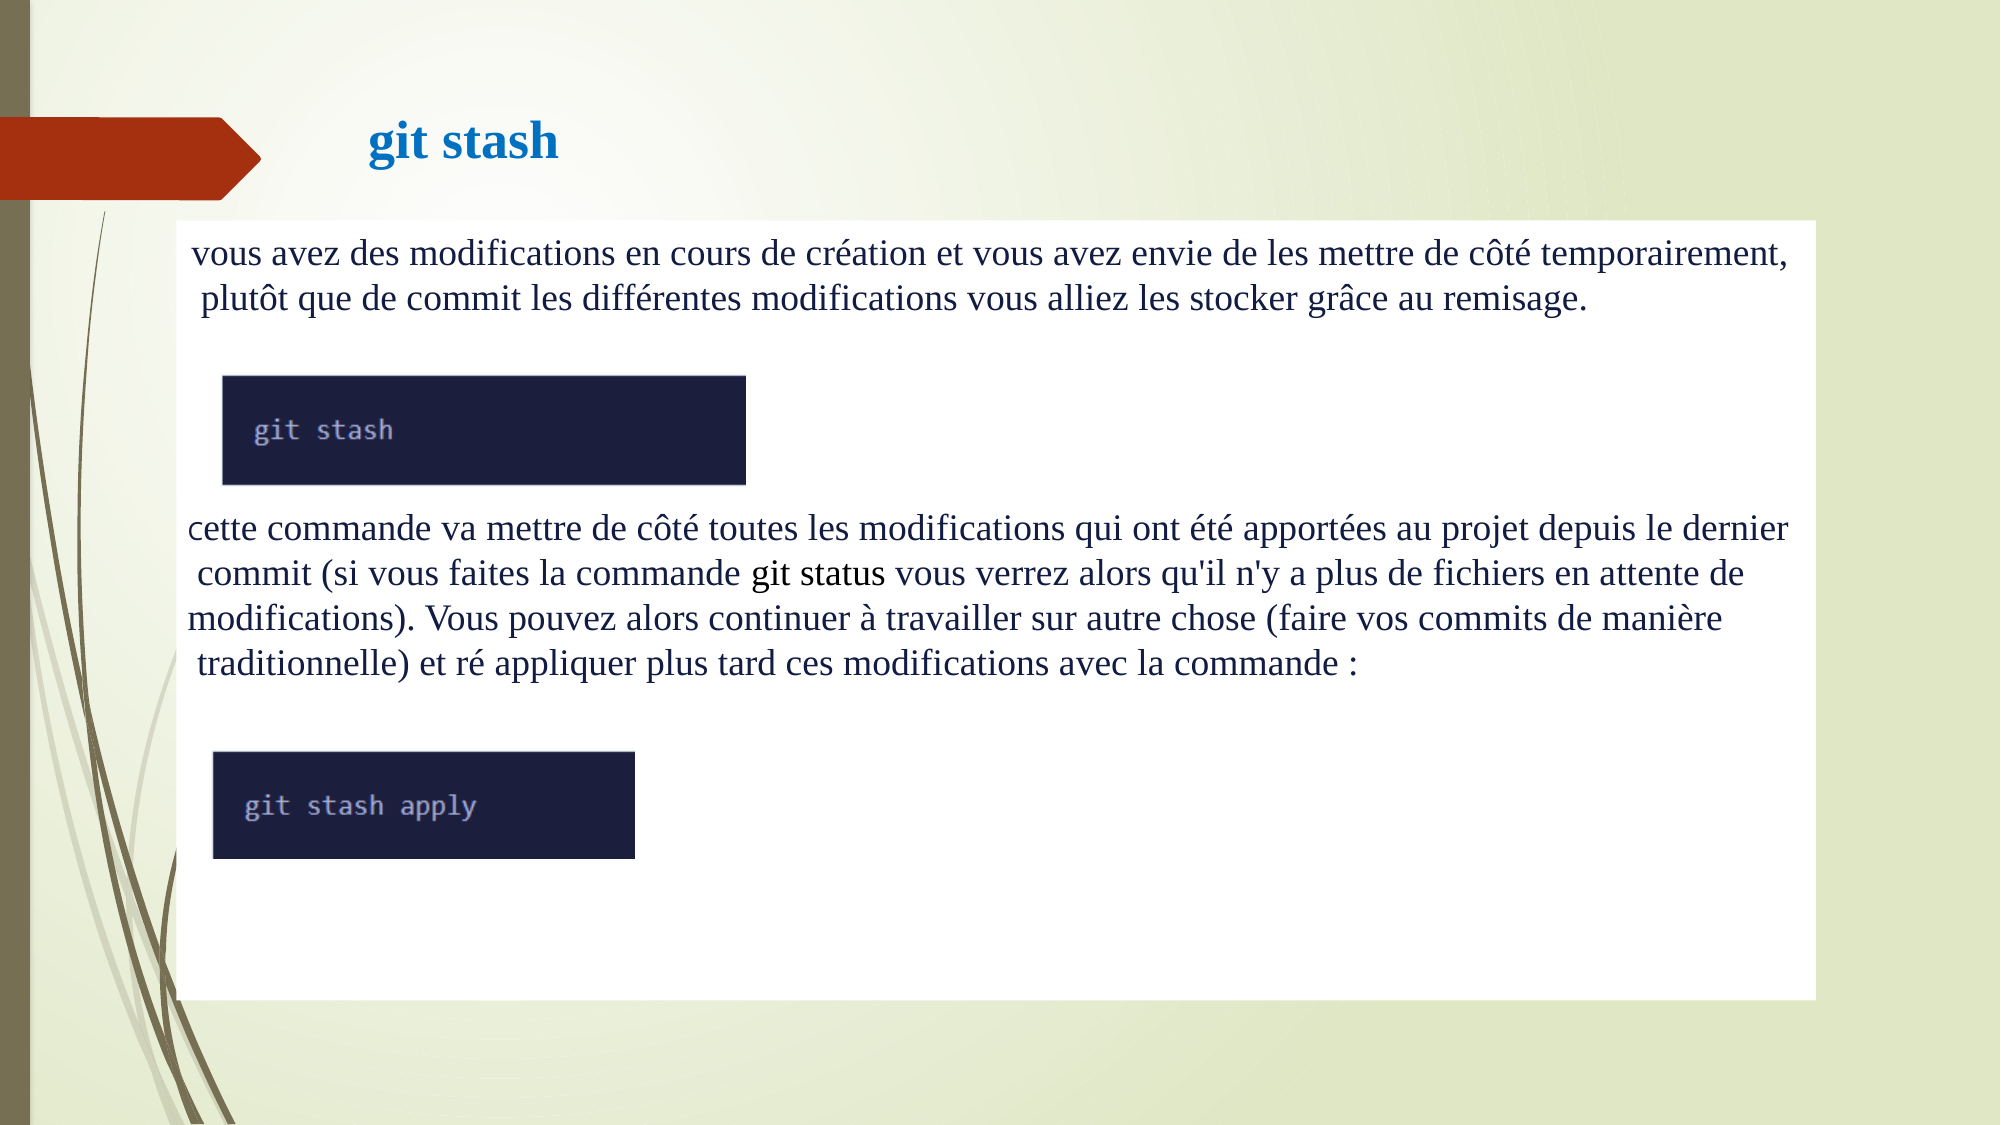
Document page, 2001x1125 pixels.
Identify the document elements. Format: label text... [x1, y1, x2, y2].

list vous avez des modifications en cours de création et vous avez envie de les mettre de côté temporairement, plutôt que de commit les différentes modifications vous alliez les stocker grâce au remisage. [176, 220, 1816, 1001]
picture [204, 748, 635, 859]
picture [204, 373, 746, 490]
text_box Cette commande va mettre de côté toutes les modifications qui ont été apportées au projet depuis le dernier commit (si vous faites la commande git status vous verrez alors qu'il n'y a plus de fichiers en attente de modifications). Vous pouvez alors continuer à travailler sur autre chose (faire vos commits de manière traditionnelle) et ré appliquer plus tard ces modifications avec la commande : [187, 502, 1792, 953]
title git stash [353, 96, 1816, 220]
